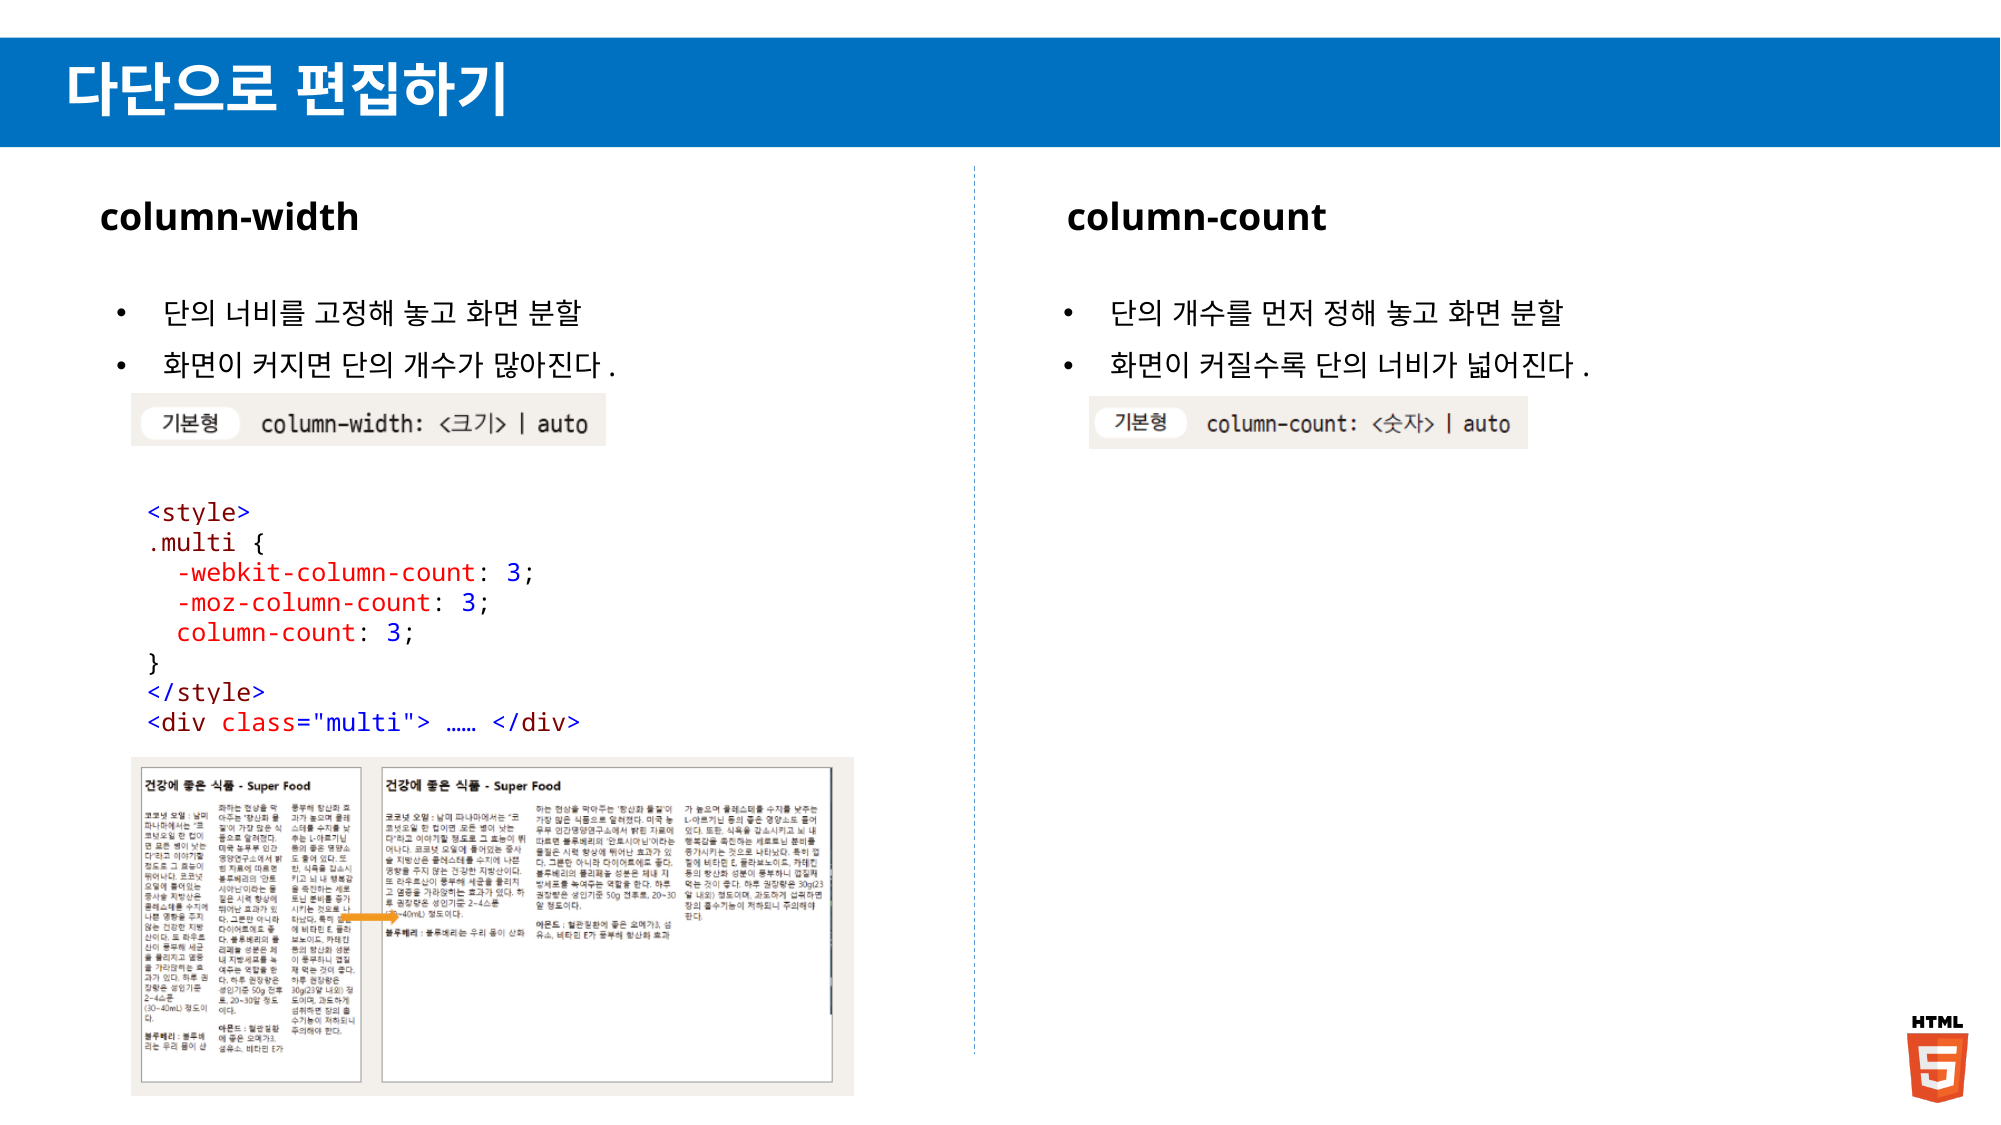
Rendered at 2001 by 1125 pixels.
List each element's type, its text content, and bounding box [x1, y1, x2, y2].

text_box 단의 개수를 먼저 정해 놓고 화면 분할 화면이 커질수록 단의 너비가 넓어진다. [1048, 270, 1928, 390]
picture [131, 757, 854, 1096]
picture [131, 393, 606, 446]
text_box column-count [1052, 185, 1489, 246]
text_box 단의 너비를 고정해 놓고 화면 분할 화면이 커지면 단의 개수가 많아진다. [101, 270, 974, 495]
picture [1089, 396, 1528, 449]
title 다단으로 편집하기 [50, 37, 1542, 148]
text_box <style> .multi { -webkit-column-count: 3; -moz-column-count: 3; column-count: 3; } </style> <div class="multi"> …… </div> [131, 489, 660, 744]
text_box column-width [85, 185, 522, 246]
text_box 단의 너비를 고정해 놓고 화면 분할 화면이 커지면 단의 개수가 많아진다. [975, 270, 982, 495]
picture [1894, 1016, 1981, 1103]
